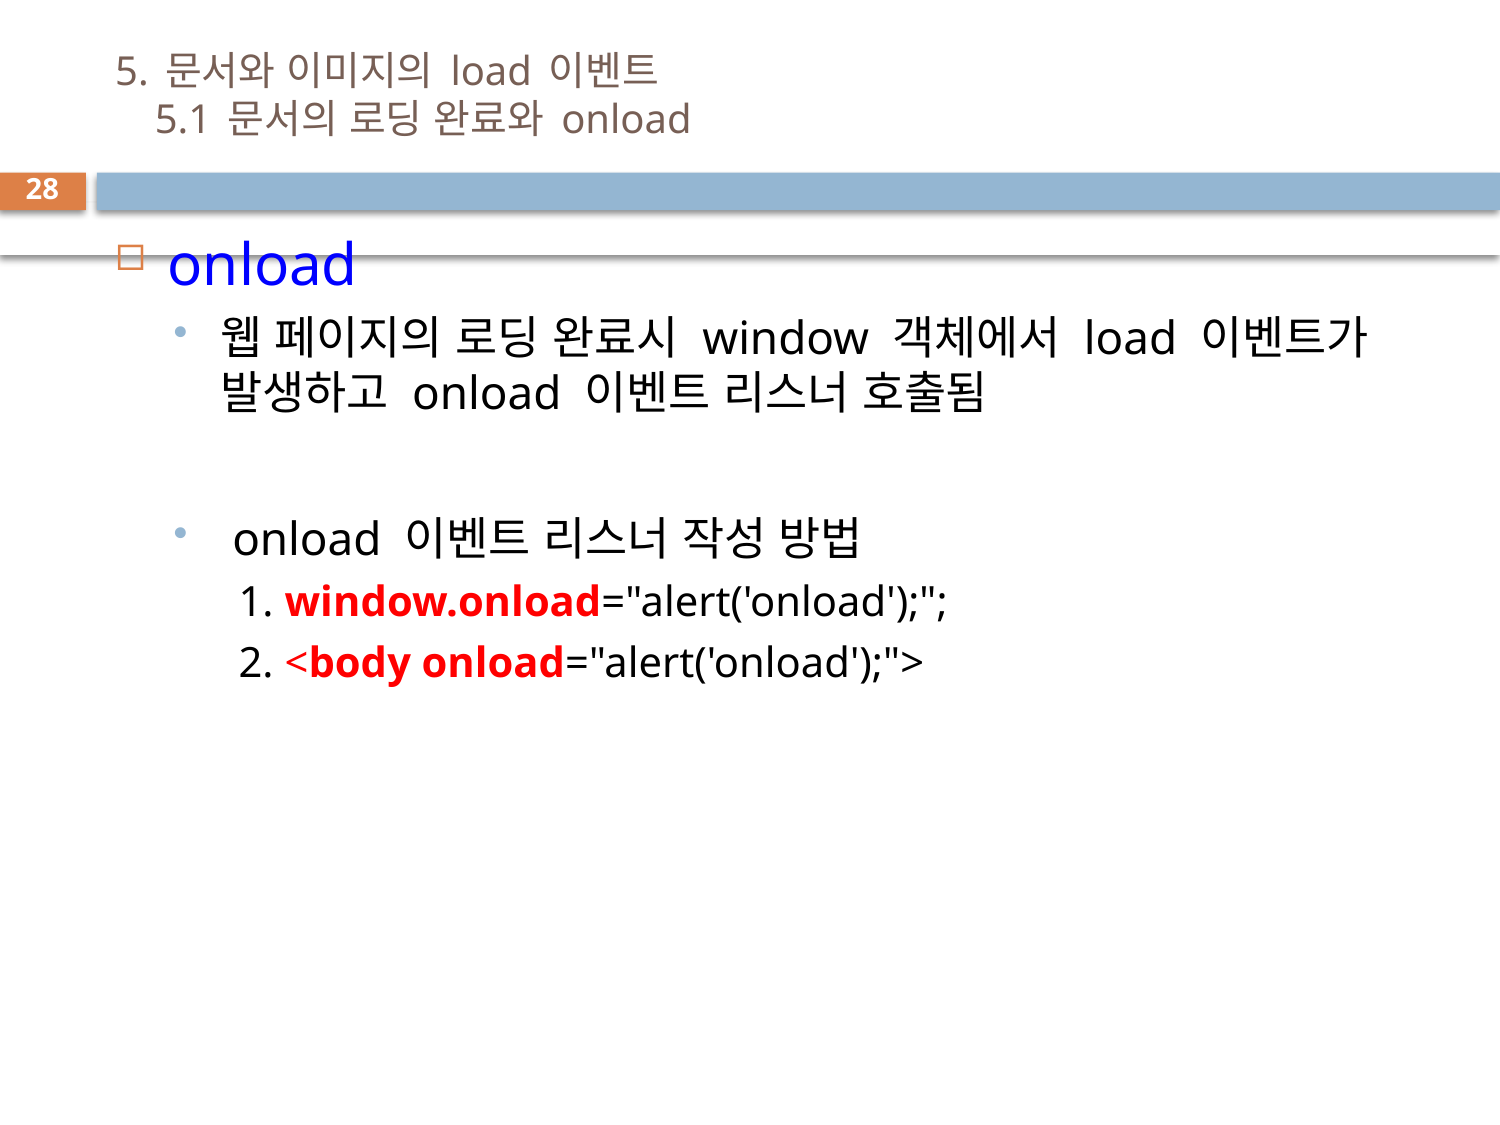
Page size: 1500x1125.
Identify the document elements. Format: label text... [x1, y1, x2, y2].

slide_number 28 [0, 170, 87, 211]
title 5. 문서와 이미지의 load 이벤트 5.1 문서의 로딩 완료와 onload [100, 37, 1438, 149]
list onload 웹 페이지의 로딩 완료시 window 객체에서 load 이벤트가 발생하고 onload 이벤트 리스너 호출됨 onload 이벤트 리스너 작성 방법 1. window.onload="alert('onload');"; 2. <body onload="alert('onload');"> [100, 219, 1438, 1047]
